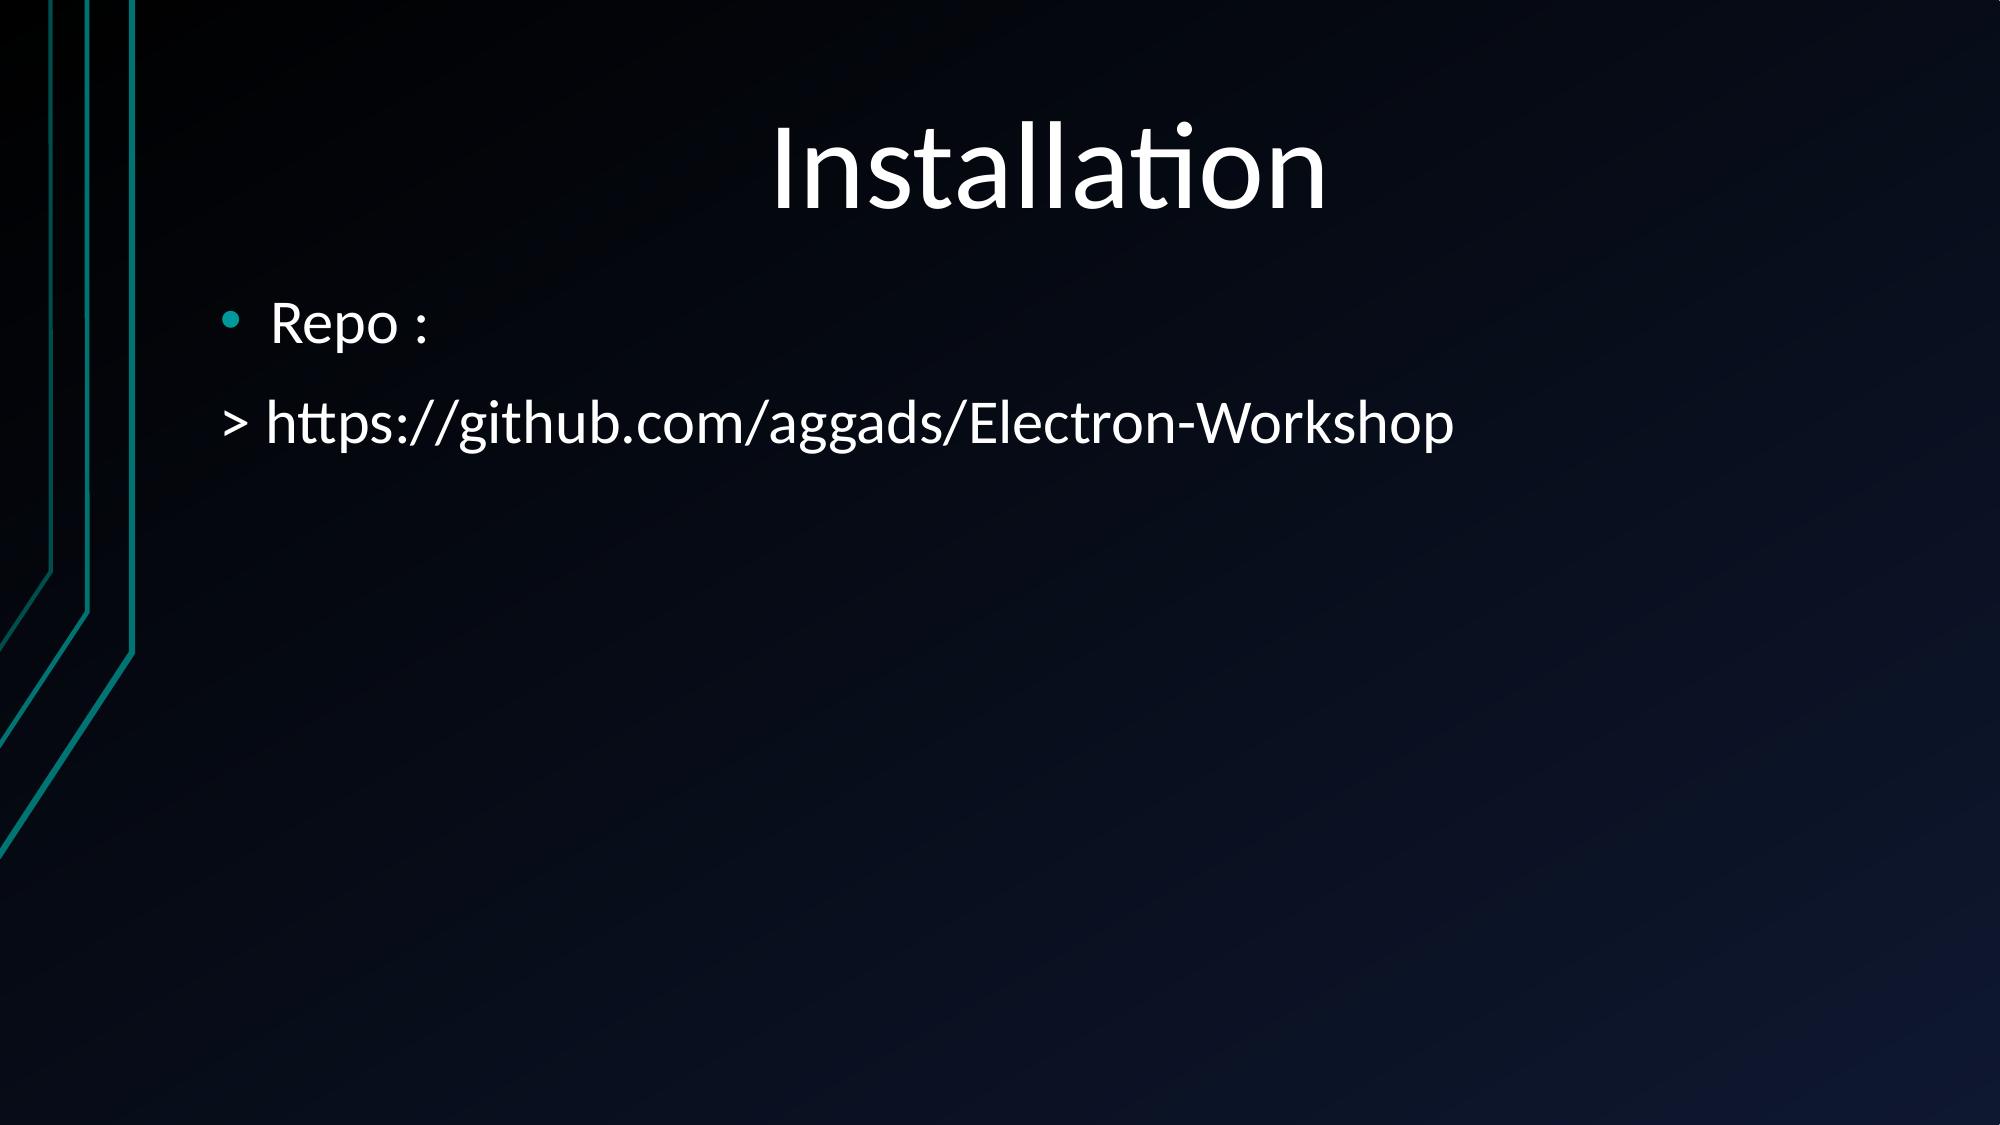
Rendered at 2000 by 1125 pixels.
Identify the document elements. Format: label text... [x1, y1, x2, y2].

title Installation [199, 45, 1900, 246]
list Repo : > https://github.com/aggads/Electron-Workshop [199, 279, 1900, 563]
